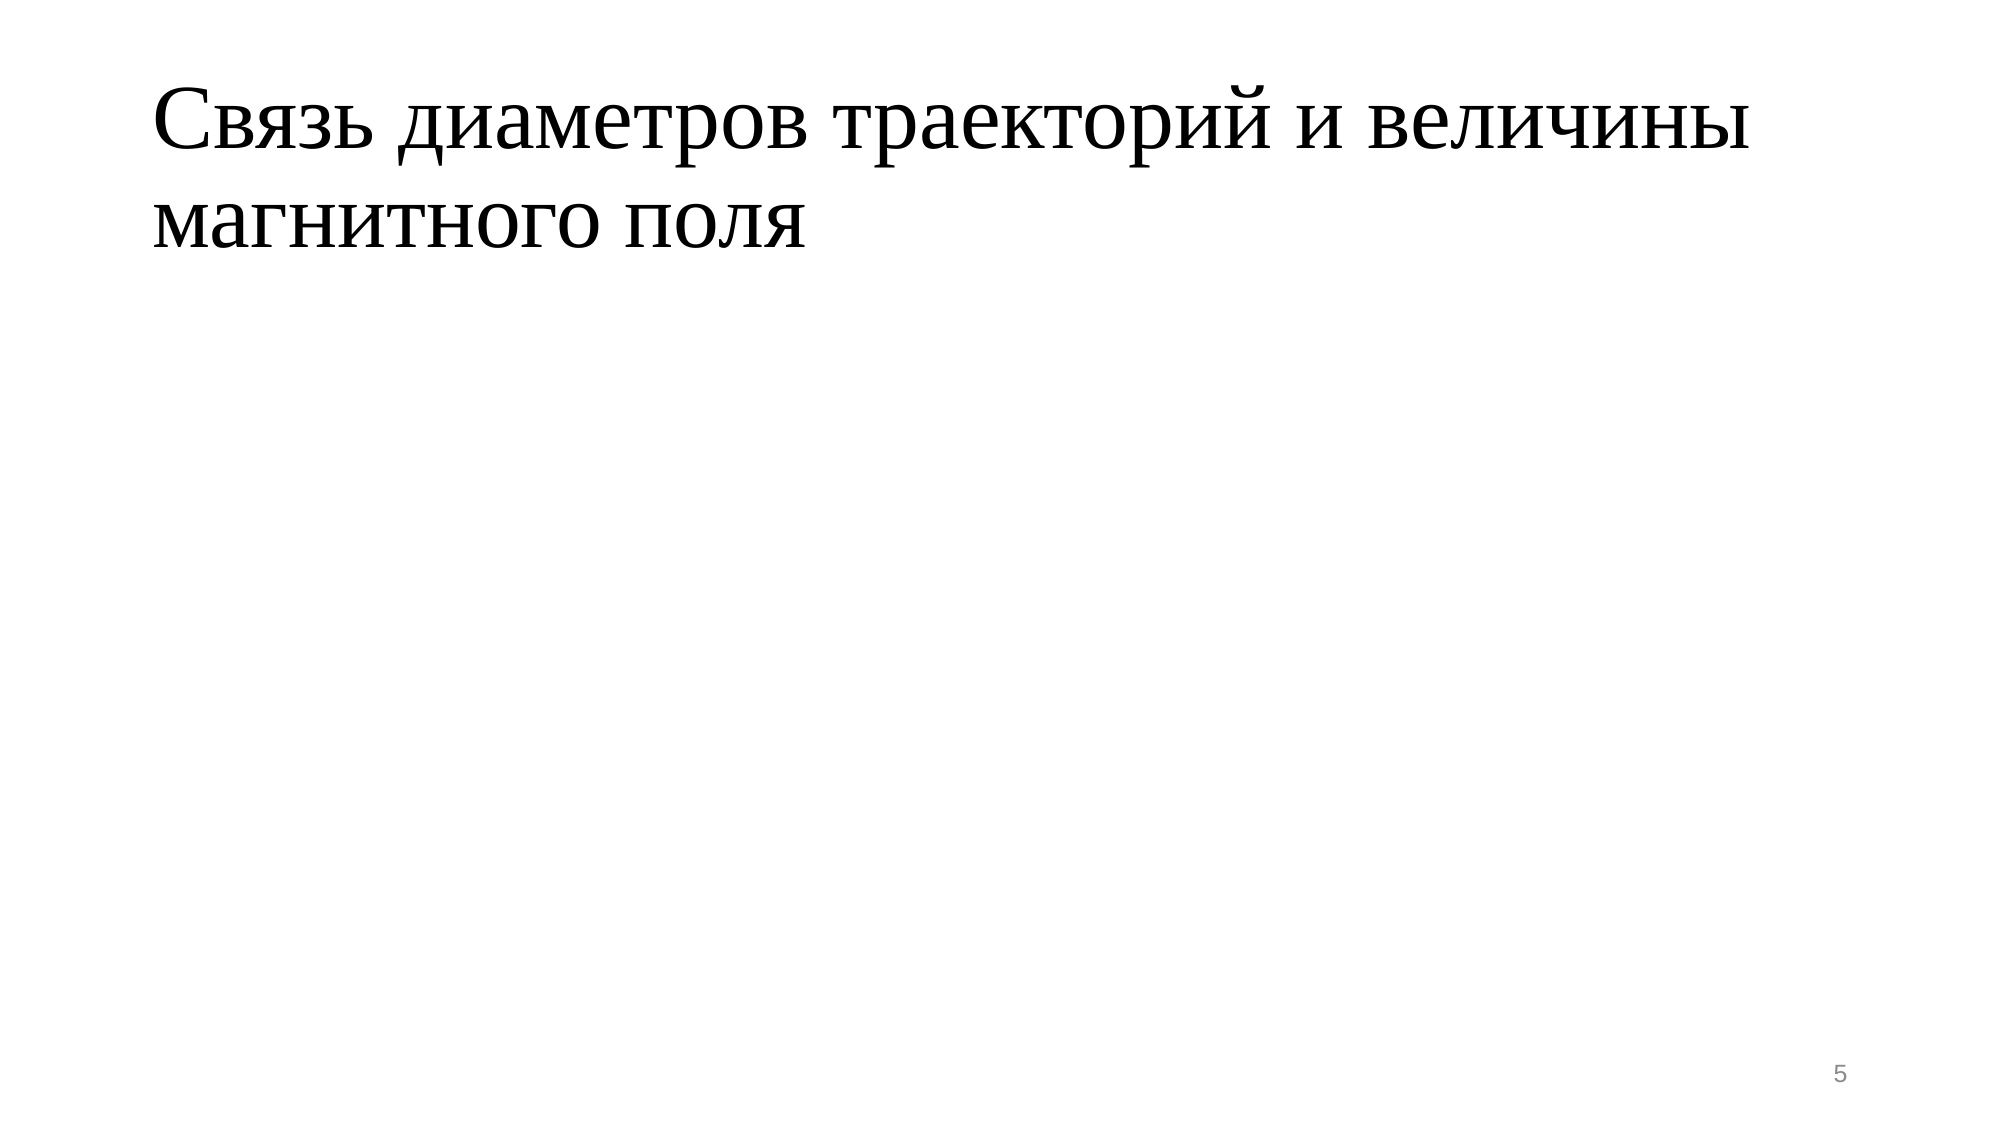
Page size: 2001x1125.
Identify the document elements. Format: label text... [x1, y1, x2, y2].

slide_number 5 [1412, 1042, 1863, 1103]
title Связь диаметров траекторий и величины магнитного поля [137, 59, 1863, 278]
